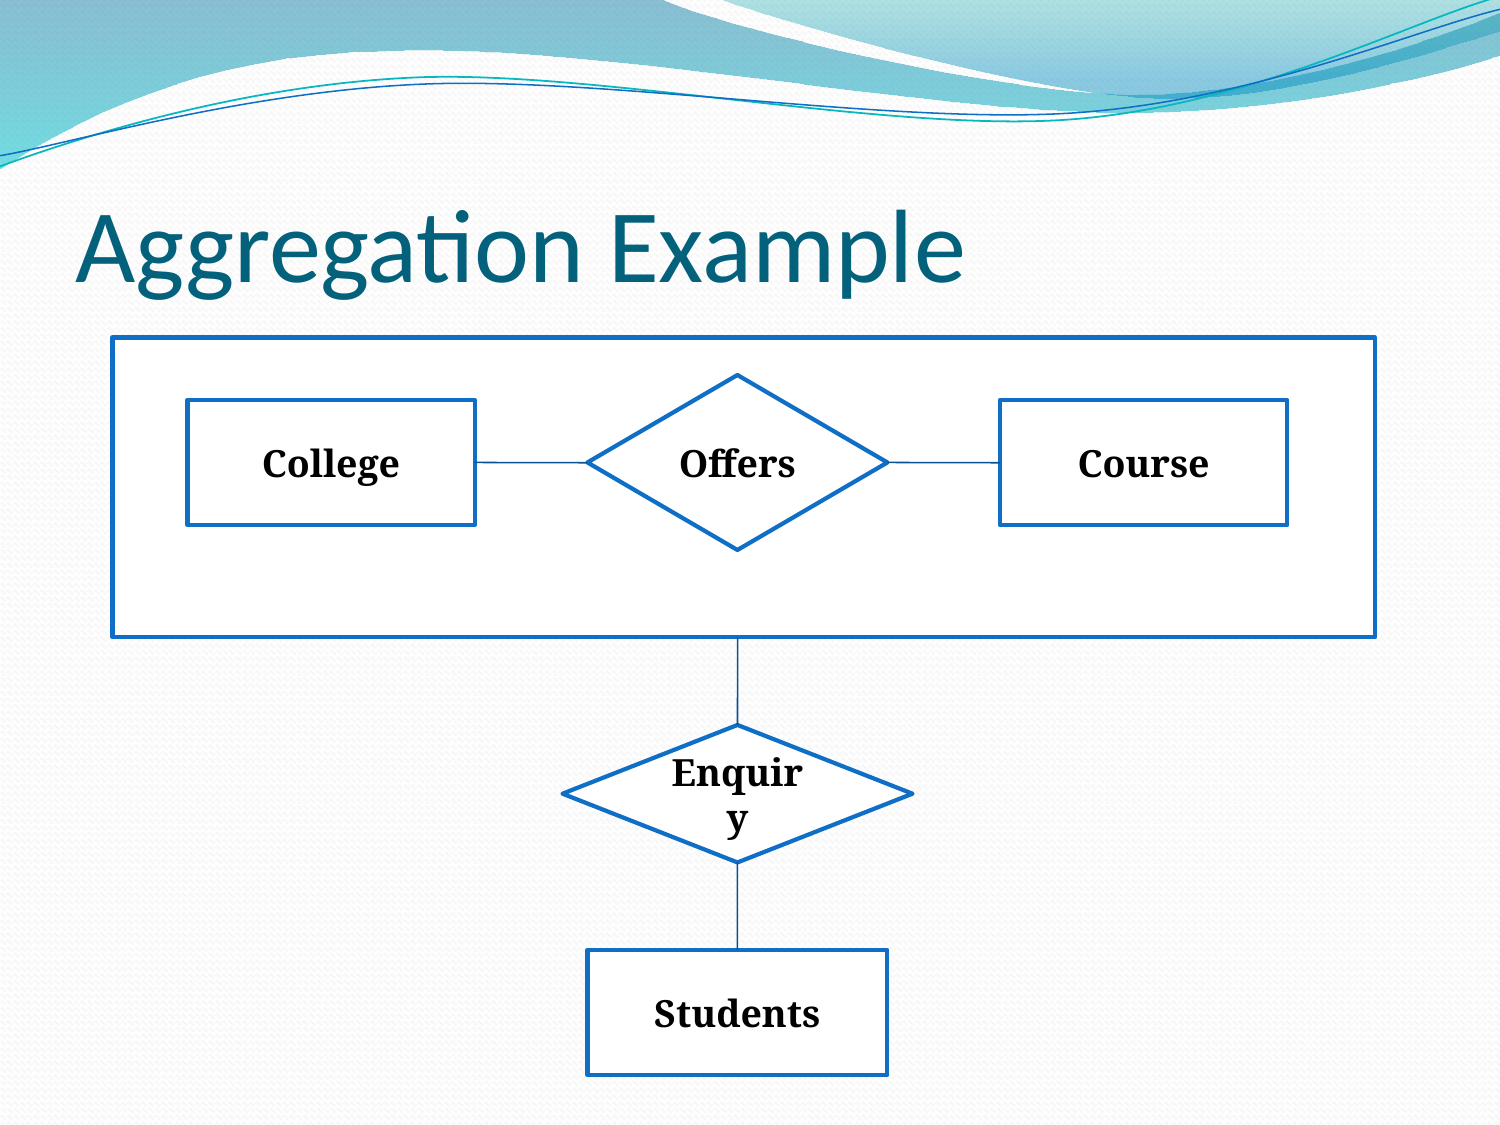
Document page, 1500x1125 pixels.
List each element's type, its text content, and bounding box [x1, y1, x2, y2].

title Aggregation Example [75, 115, 1425, 303]
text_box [187, 374, 1288, 551]
text_box [110, 335, 1377, 639]
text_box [562, 724, 913, 1076]
